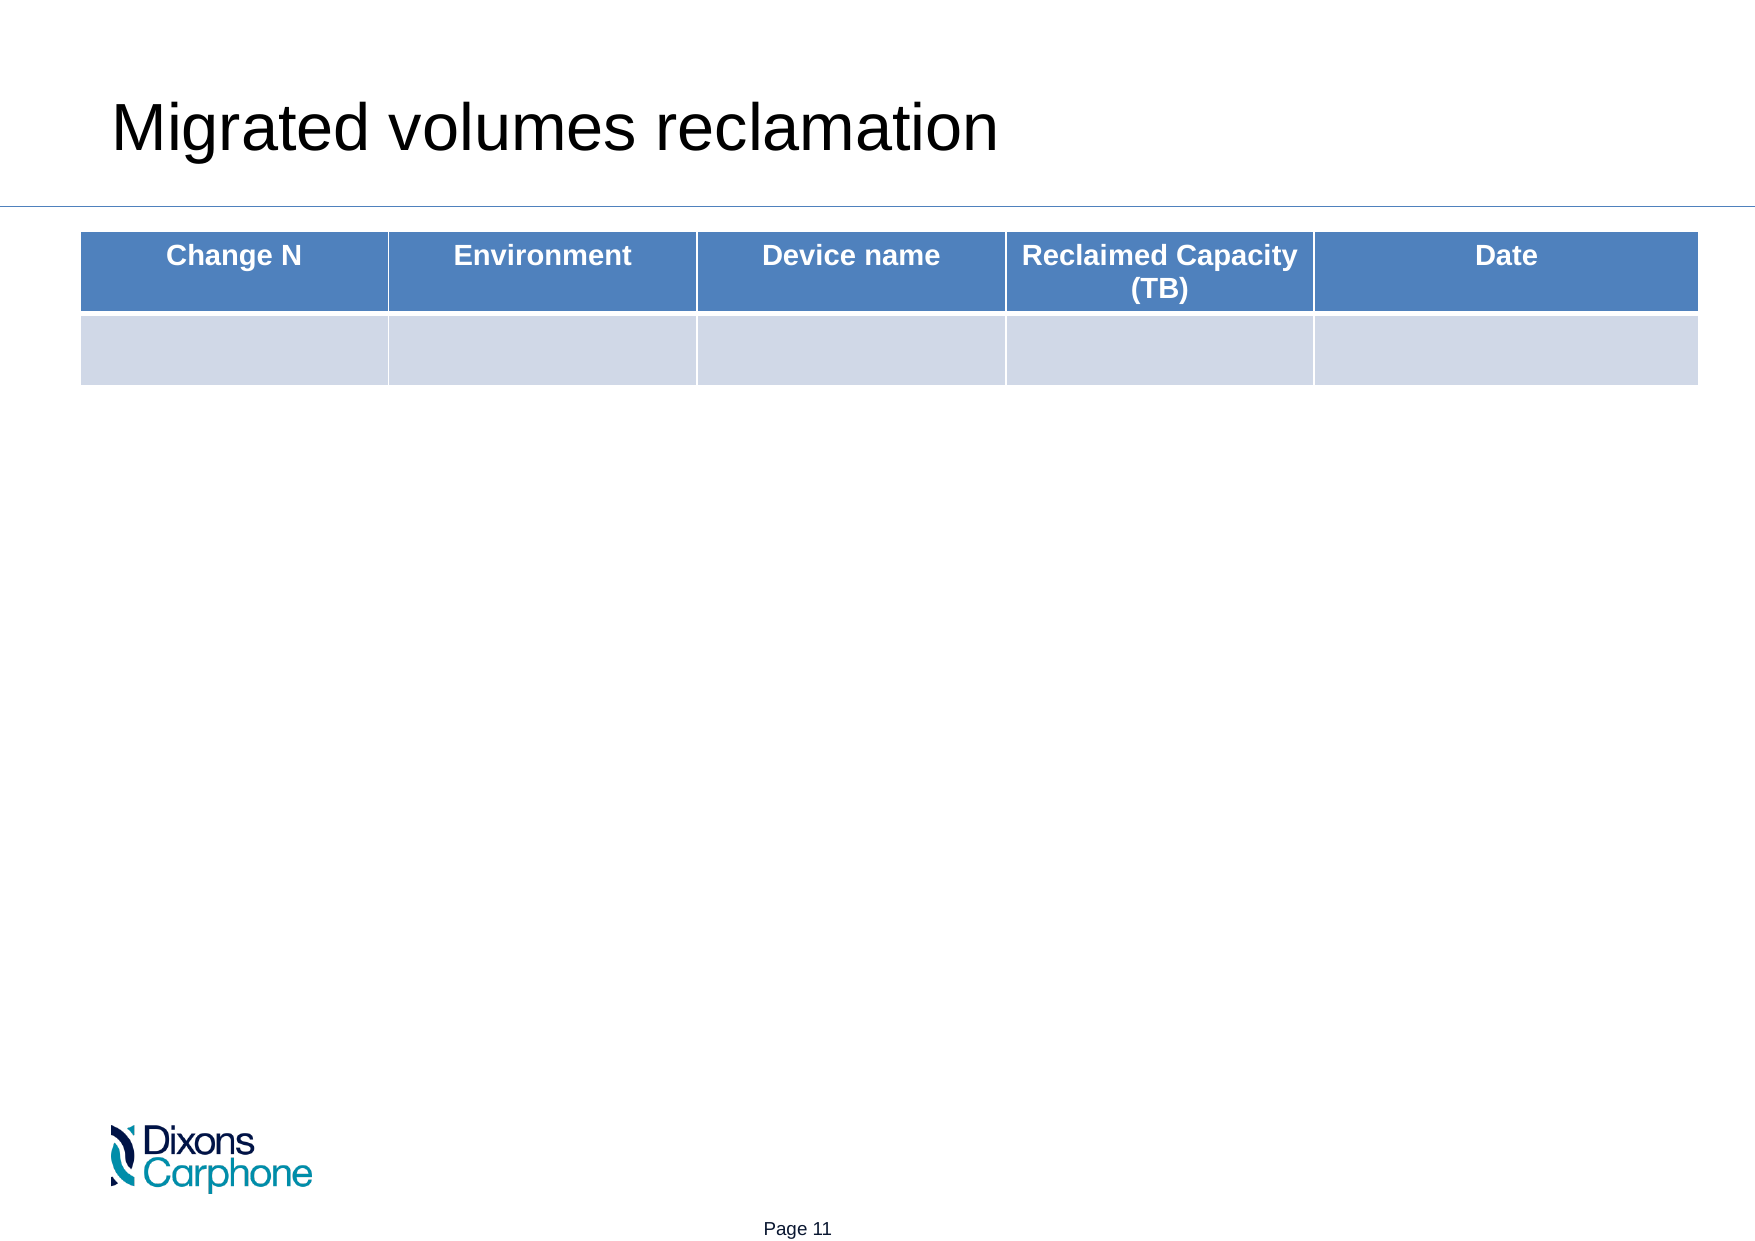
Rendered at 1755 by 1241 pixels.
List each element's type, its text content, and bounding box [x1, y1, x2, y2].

picture [111, 1125, 312, 1194]
table_cell [1007, 316, 1313, 385]
table_cell [389, 316, 696, 385]
table_header Change N [81, 232, 388, 311]
table_header Environment [389, 232, 696, 311]
table_header Date [1315, 232, 1698, 311]
text_box Migrated volumes reclamation [111, 59, 1621, 199]
table_header Device name [698, 232, 1005, 311]
table_cell [1315, 316, 1698, 385]
table_cell [81, 316, 388, 385]
table_header Reclaimed Capacity (TB) [1007, 232, 1313, 311]
text_box Page 11 [758, 1195, 871, 1239]
table_cell [698, 316, 1005, 385]
